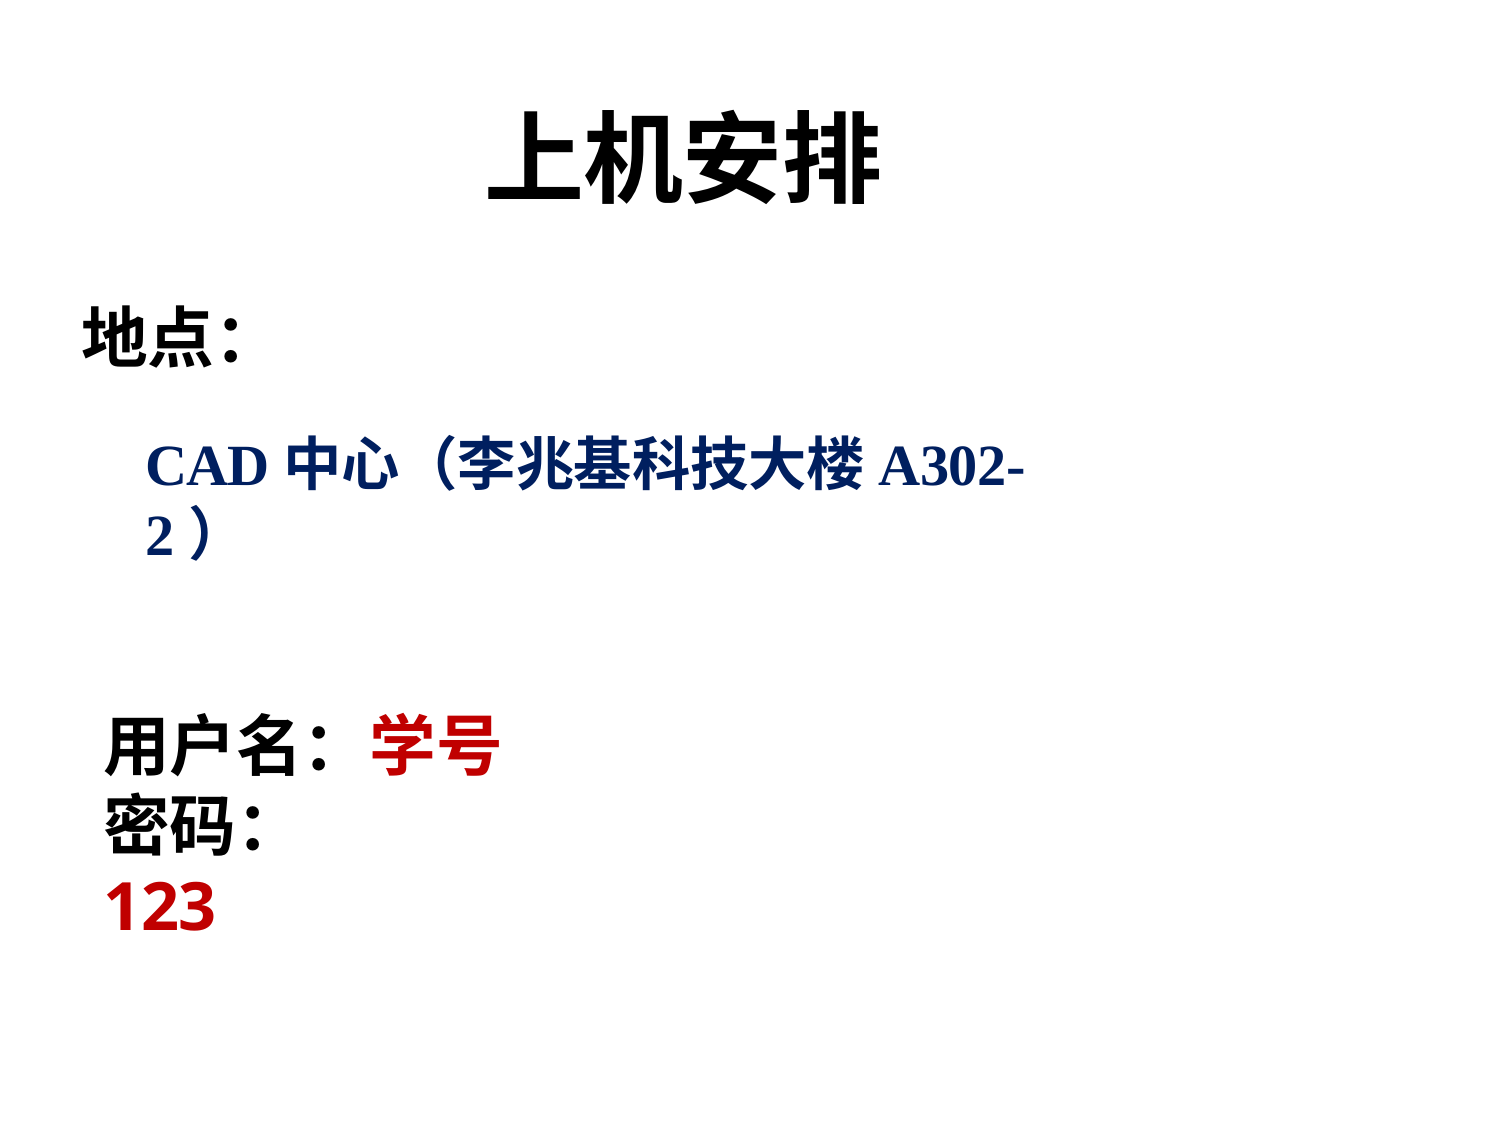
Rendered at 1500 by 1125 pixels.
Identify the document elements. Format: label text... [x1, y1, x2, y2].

title 上机安排 [482, 93, 889, 284]
text_box 地点： CAD中心（李兆基科技大楼A302-2） 用户名：学号密码： 123 [79, 294, 1098, 944]
